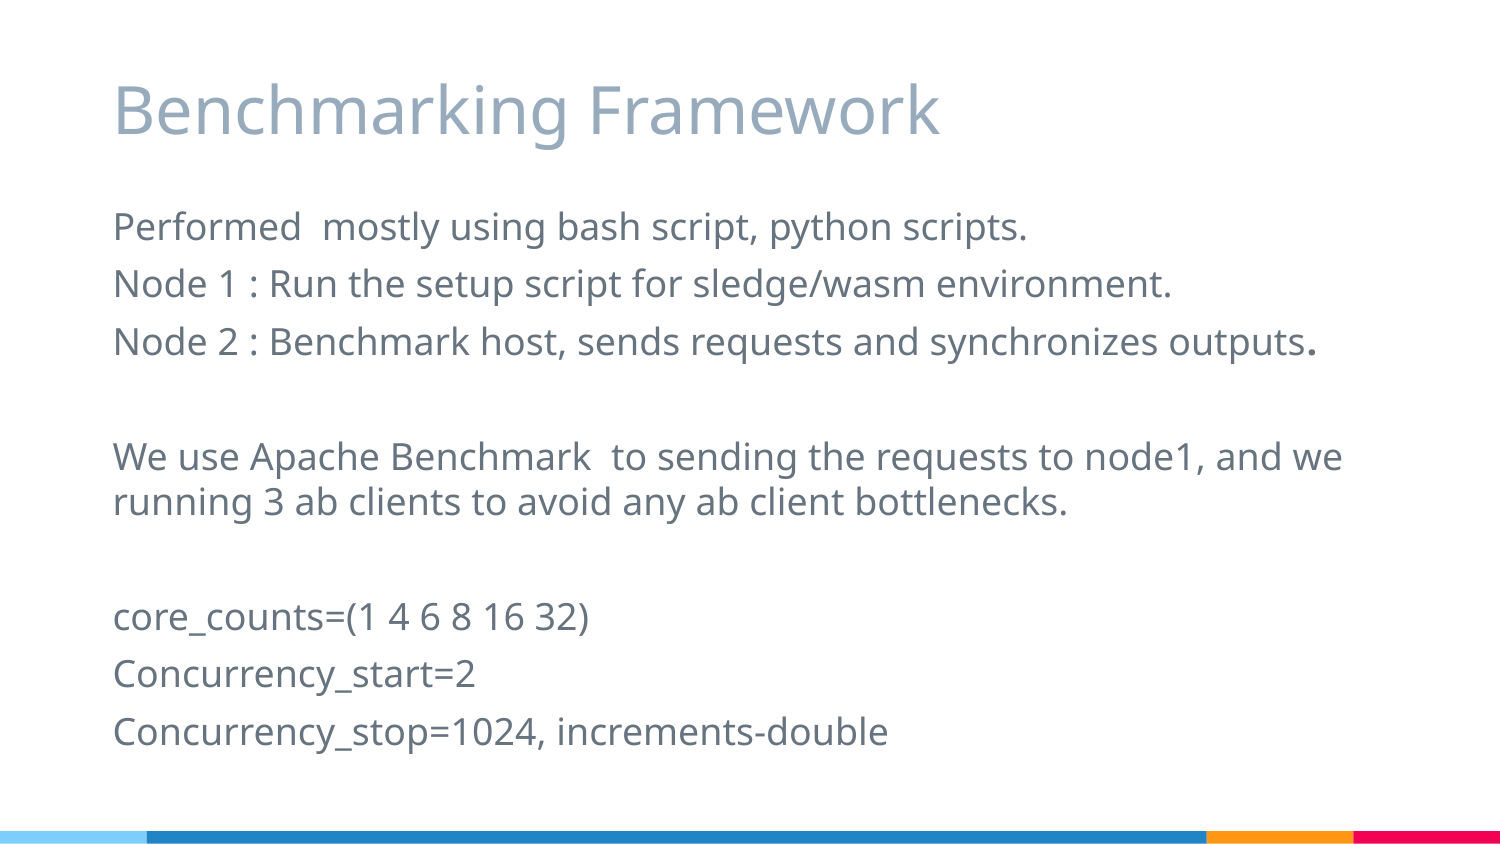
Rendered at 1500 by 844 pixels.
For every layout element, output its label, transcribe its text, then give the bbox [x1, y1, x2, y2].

title Benchmarking Framework [97, 21, 1500, 163]
list Performed mostly using bash script, python scripts. Node 1 : Run the setup script for sledge/wasm environment. Node 2 : Benchmark host, sends requests and synchronizes outputs. We use Apache Benchmark to sending the requests to node1, and we running 3 ab clients to avoid any ab client bottlenecks. core_counts=(1 4 6 8 16 32) Concurrency_start=2 Concurrency_stop=1024, increments-double [97, 187, 1482, 771]
